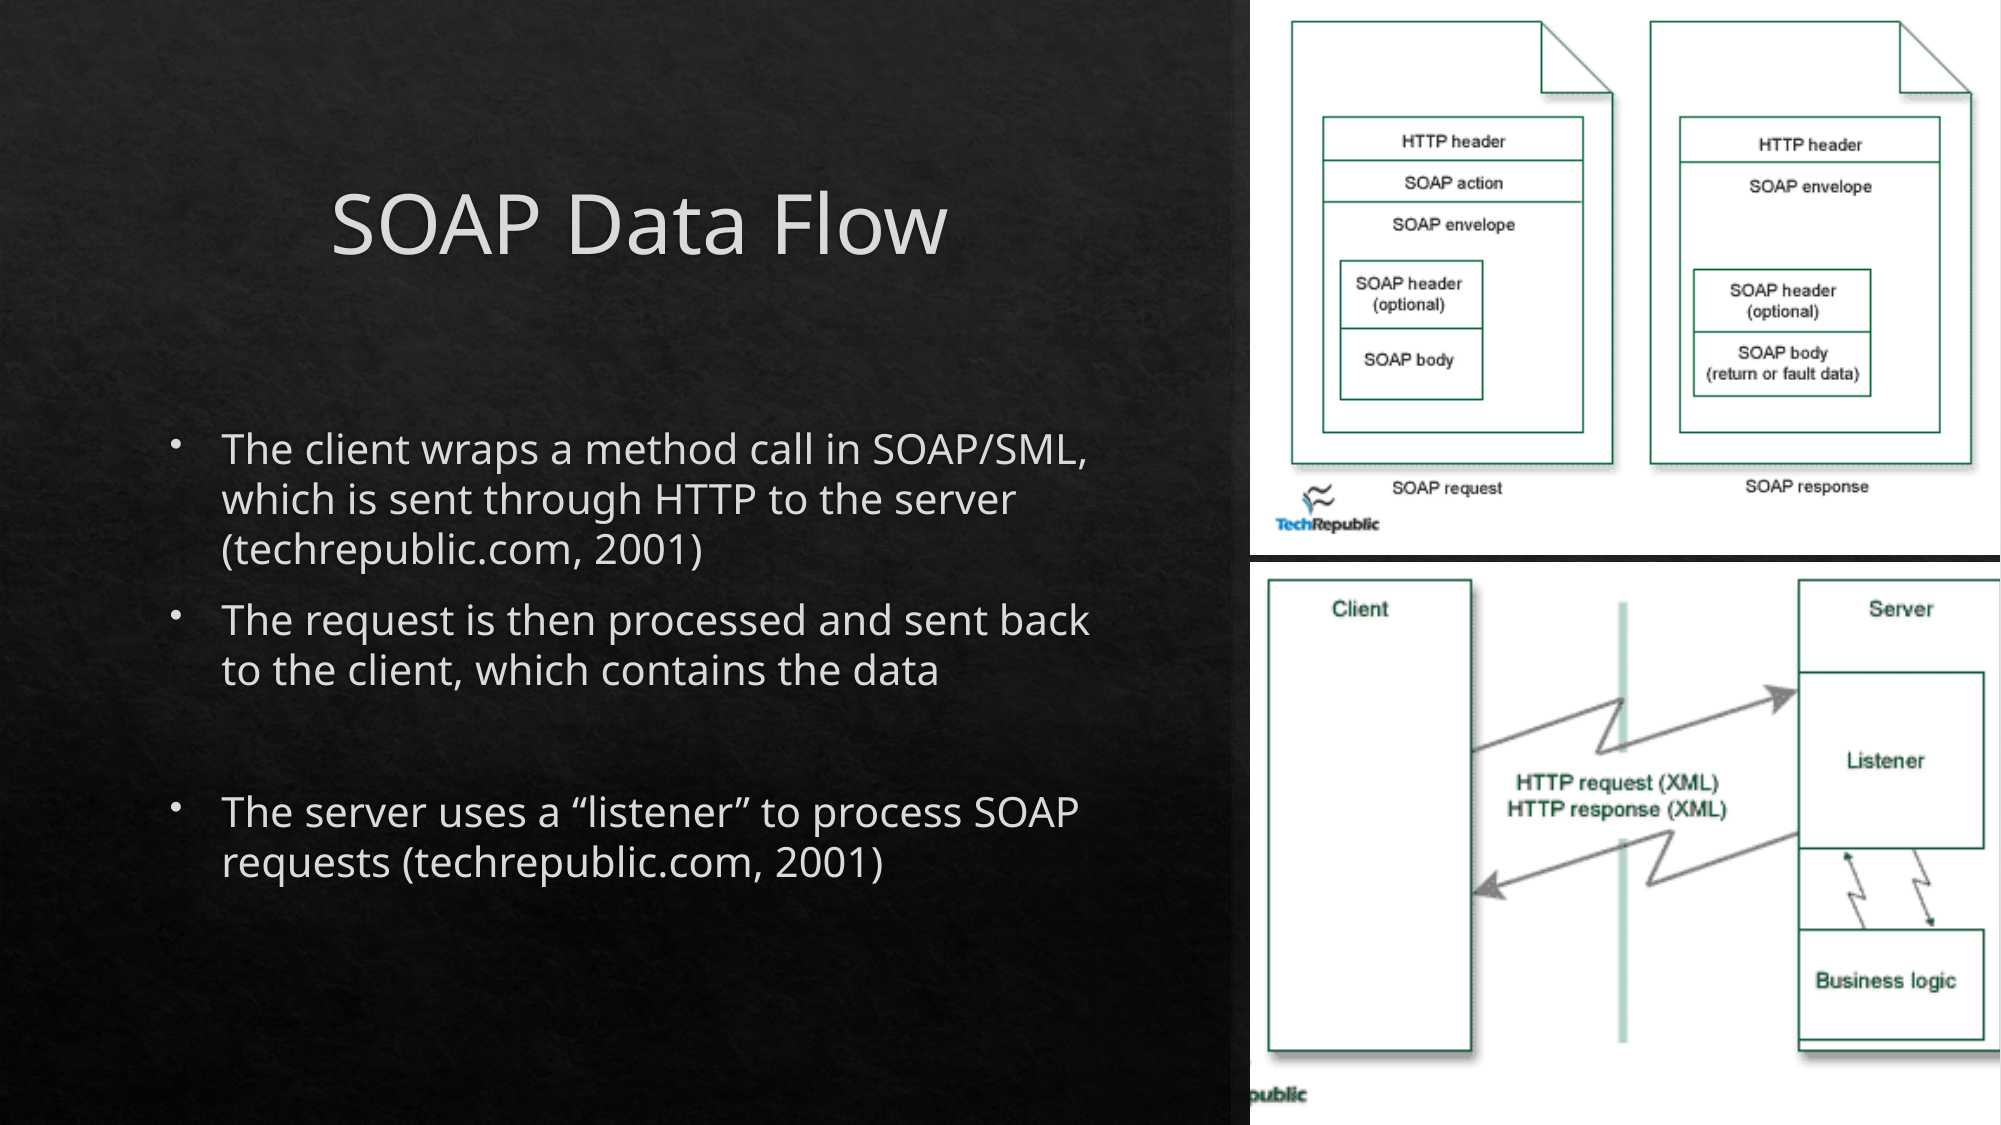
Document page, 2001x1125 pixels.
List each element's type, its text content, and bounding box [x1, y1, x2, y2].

picture [1230, 0, 2000, 1125]
text_box [0, 0, 1225, 1125]
list The client wraps a method call in SOAP/SML, which is sent through HTTP to the server (techrepublic.com, 2001) The request is then processed and sent back to the client, which contains the data The server uses a “listener” to process SOAP requests (techrepublic.com, 2001) [149, 373, 1131, 935]
title SOAP Data Flow [149, 99, 1131, 343]
